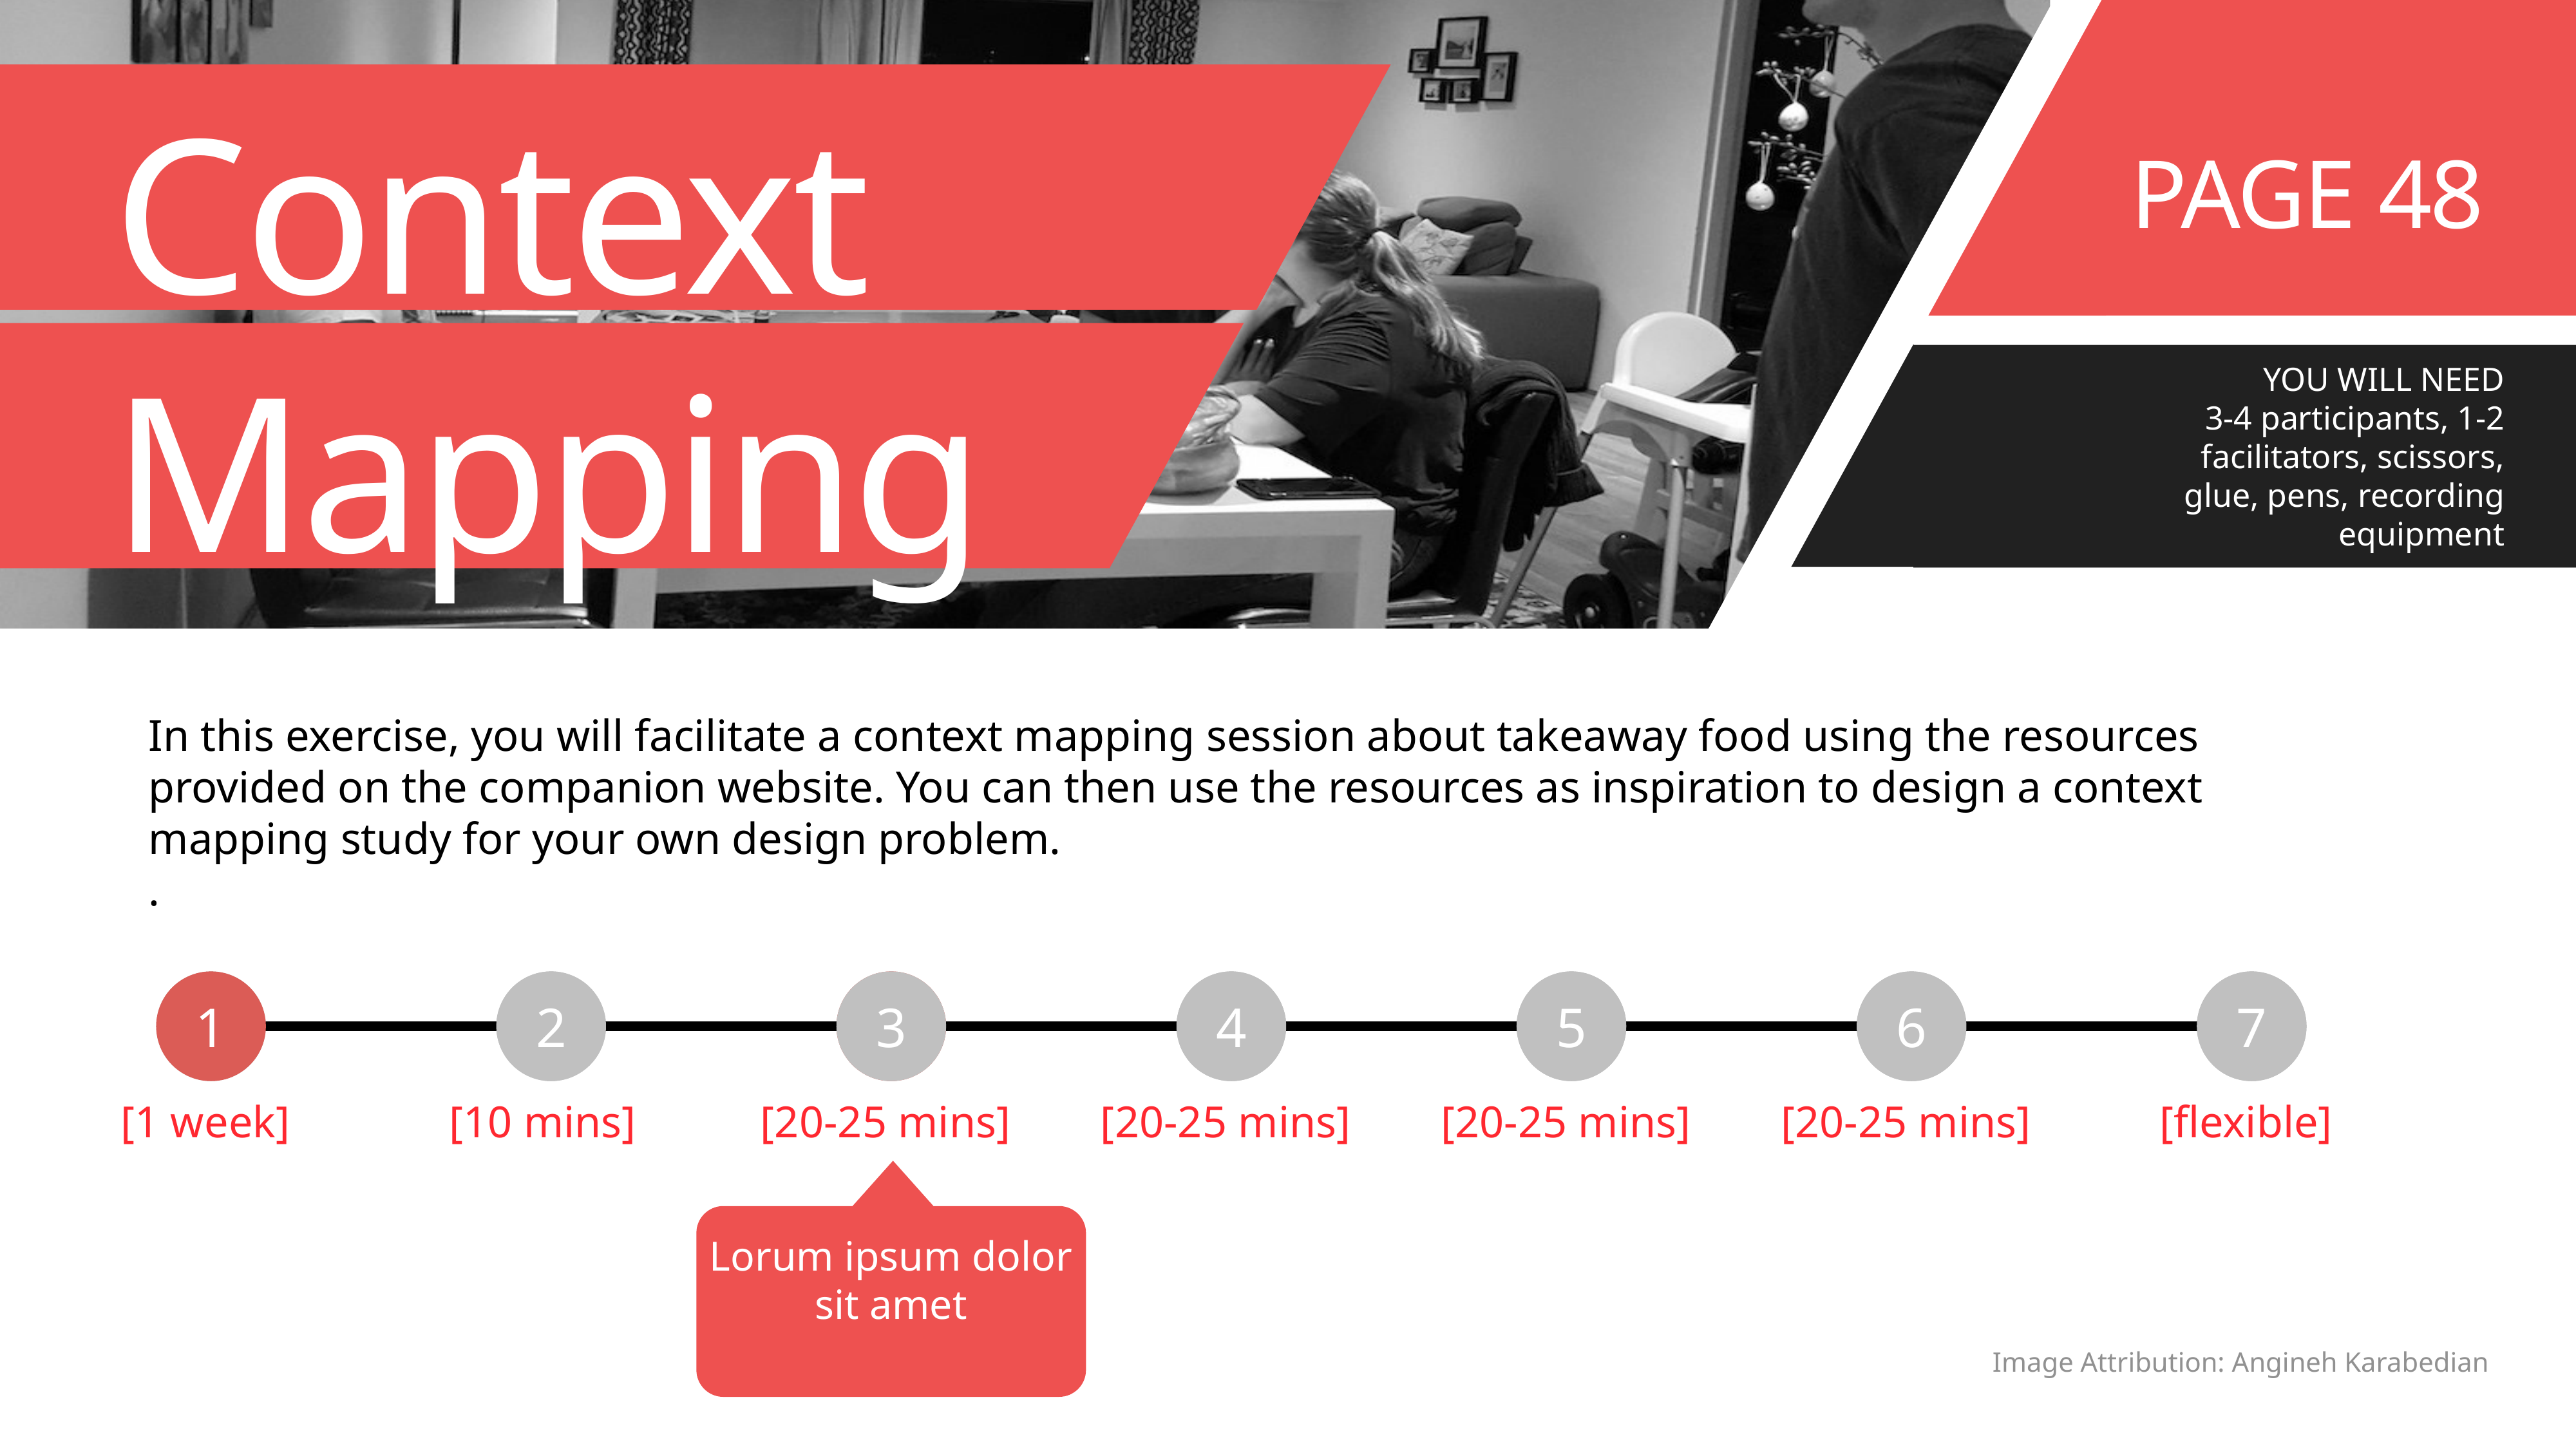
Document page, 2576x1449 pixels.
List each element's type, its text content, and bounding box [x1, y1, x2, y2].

text_box [flexible] [2023, 1087, 2480, 1154]
text_box Lorum ipsum dolor sit amet [696, 1160, 1086, 1397]
text_box [20-25 mins] [1761, 1087, 2023, 1154]
text_box [10 mins] [359, 1087, 701, 1154]
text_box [0, 0, 2576, 1081]
text_box [20-25 mins] [1382, 1087, 1761, 1154]
text_box [1 week] [21, 1087, 359, 1154]
text_box [20-25 mins] [701, 1087, 1042, 1154]
text_box Image Attribution: Angineh Karabedian [1985, 1337, 2497, 1385]
text_box [20-25 mins] [1042, 1087, 1382, 1154]
